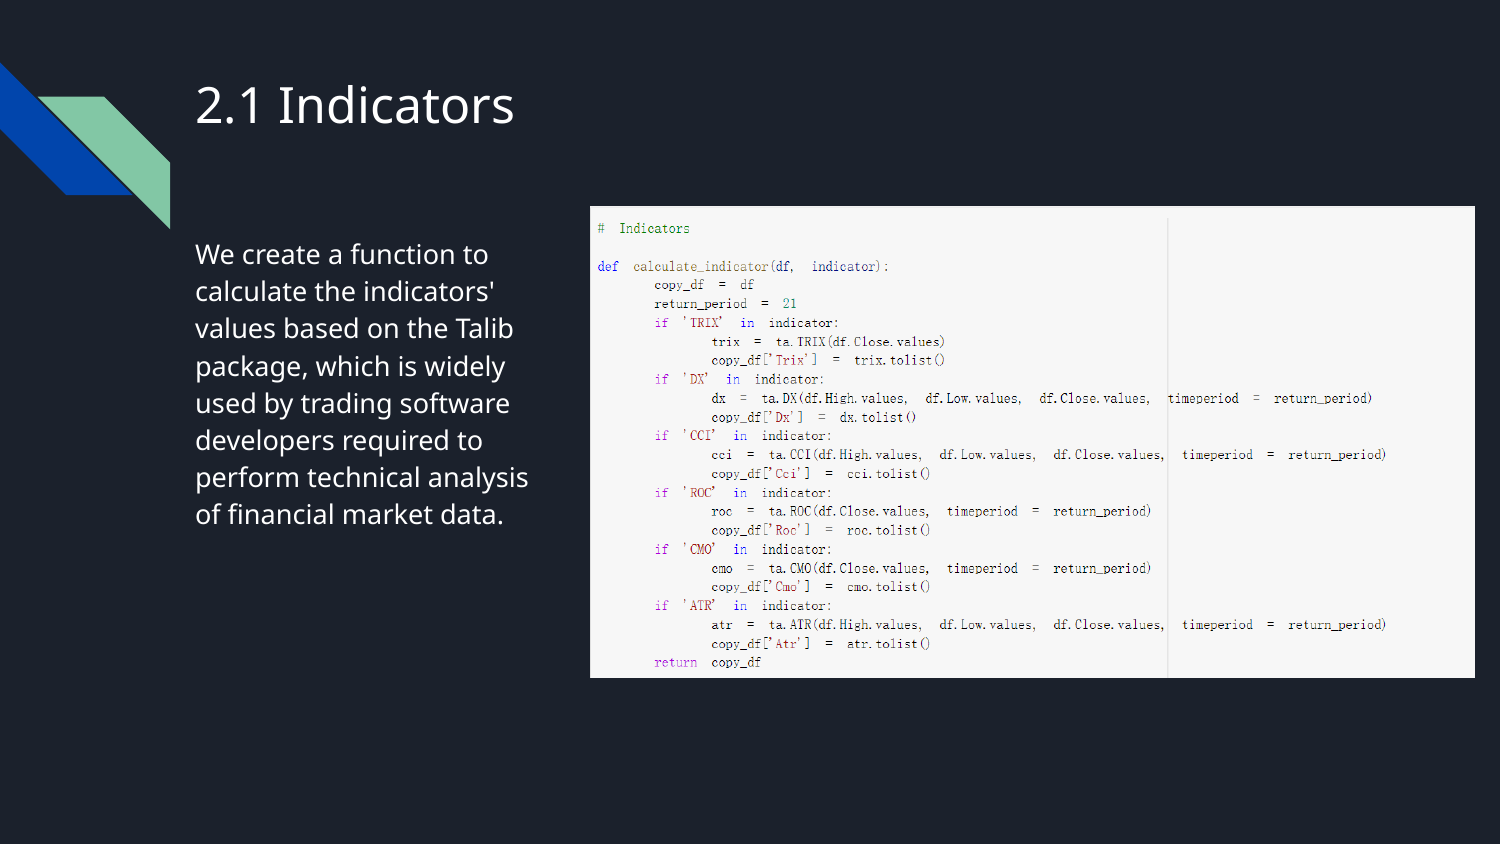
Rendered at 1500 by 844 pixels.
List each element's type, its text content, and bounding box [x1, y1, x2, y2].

picture [589, 206, 1476, 678]
list We create a function to calculate the indicators' values based on the Talib package, which is widely used by trading software developers required to perform technical analysis of financial market data. [180, 217, 566, 735]
title 2.1 Indicators [180, 58, 1335, 183]
